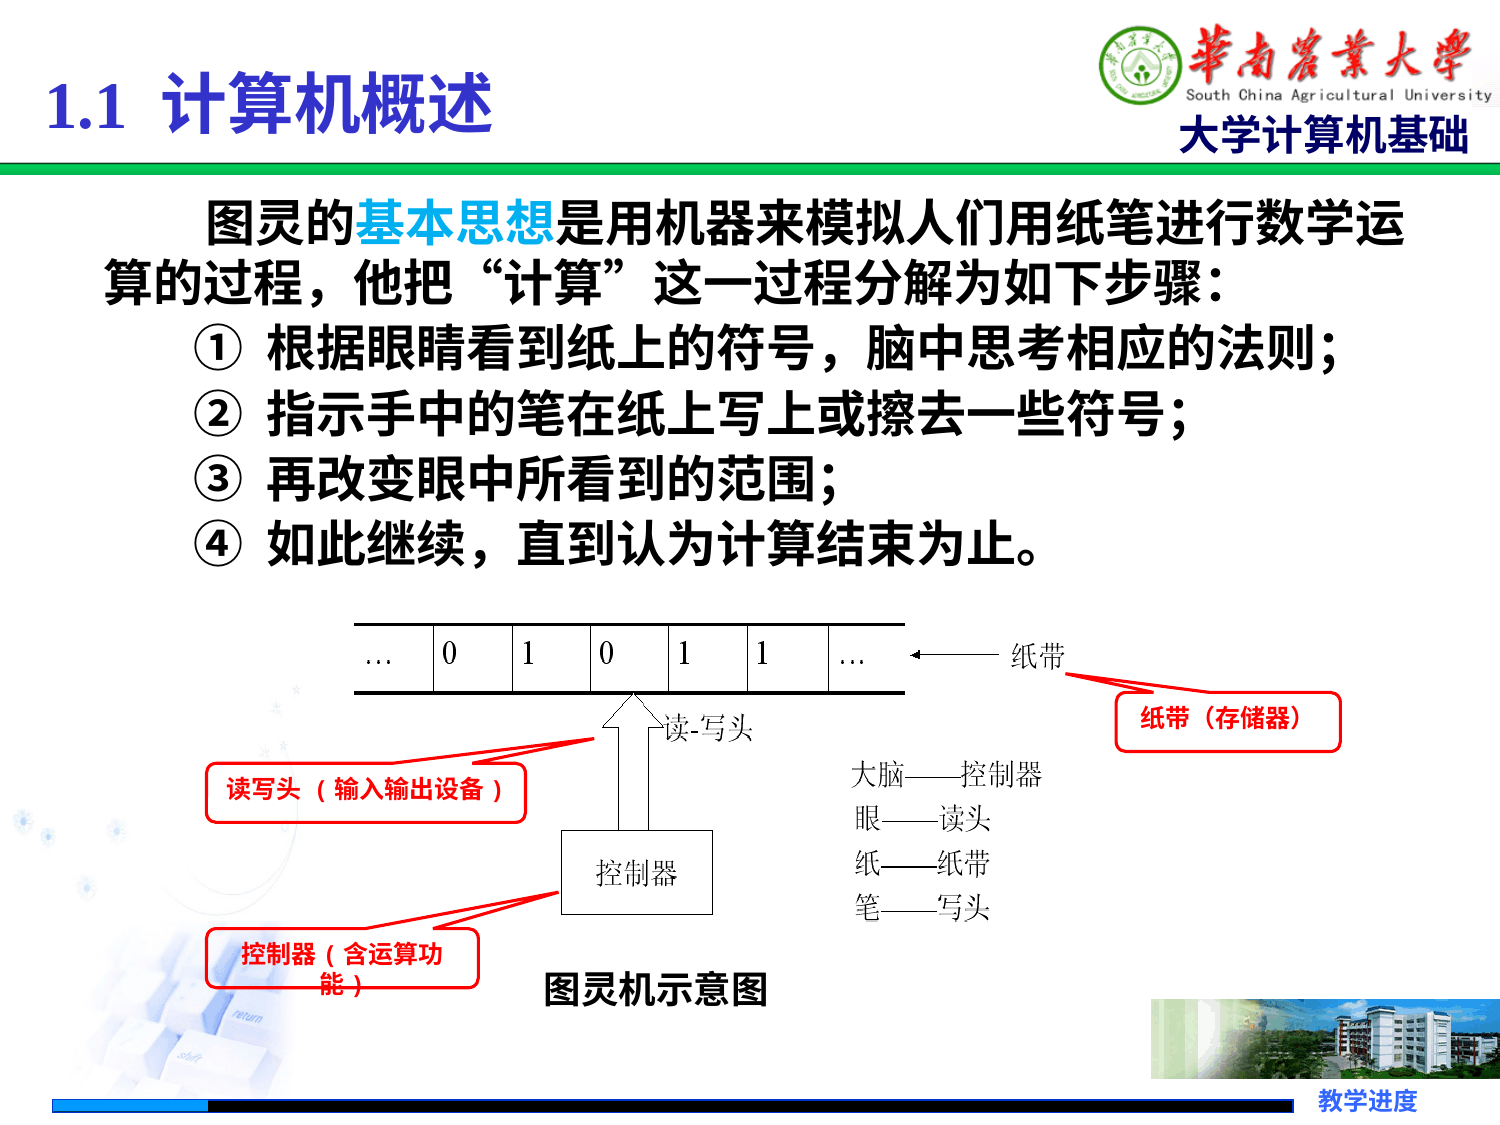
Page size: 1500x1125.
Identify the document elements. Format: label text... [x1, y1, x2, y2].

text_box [324, 597, 1070, 1014]
text_box 图灵的基本思想是用机器来模拟人们用纸笔进行数学运算的过程，他把“计算”这一过程分解为如下步骤： ① 根据眼睛看到纸上的符号，脑中思考相应的法则； ② 指示手中的笔在纸上写上或擦去一些符号； ③ 再改变眼中所看到的范围； ④ 如此继续，直到认为计算结束为止。 [88, 184, 1459, 580]
text_box 读写头 (输入输出设备) [206, 763, 319, 823]
picture [0, 162, 1500, 175]
text_box 纸带（存储器） [1074, 674, 1341, 752]
text_box 控制器(含运算功能) [206, 928, 319, 988]
picture [1151, 999, 1500, 1079]
text_box [53, 1099, 208, 1112]
picture [1092, 18, 1500, 107]
picture [0, 680, 324, 1118]
text_box 1.1 计算机概述 [29, 54, 715, 150]
